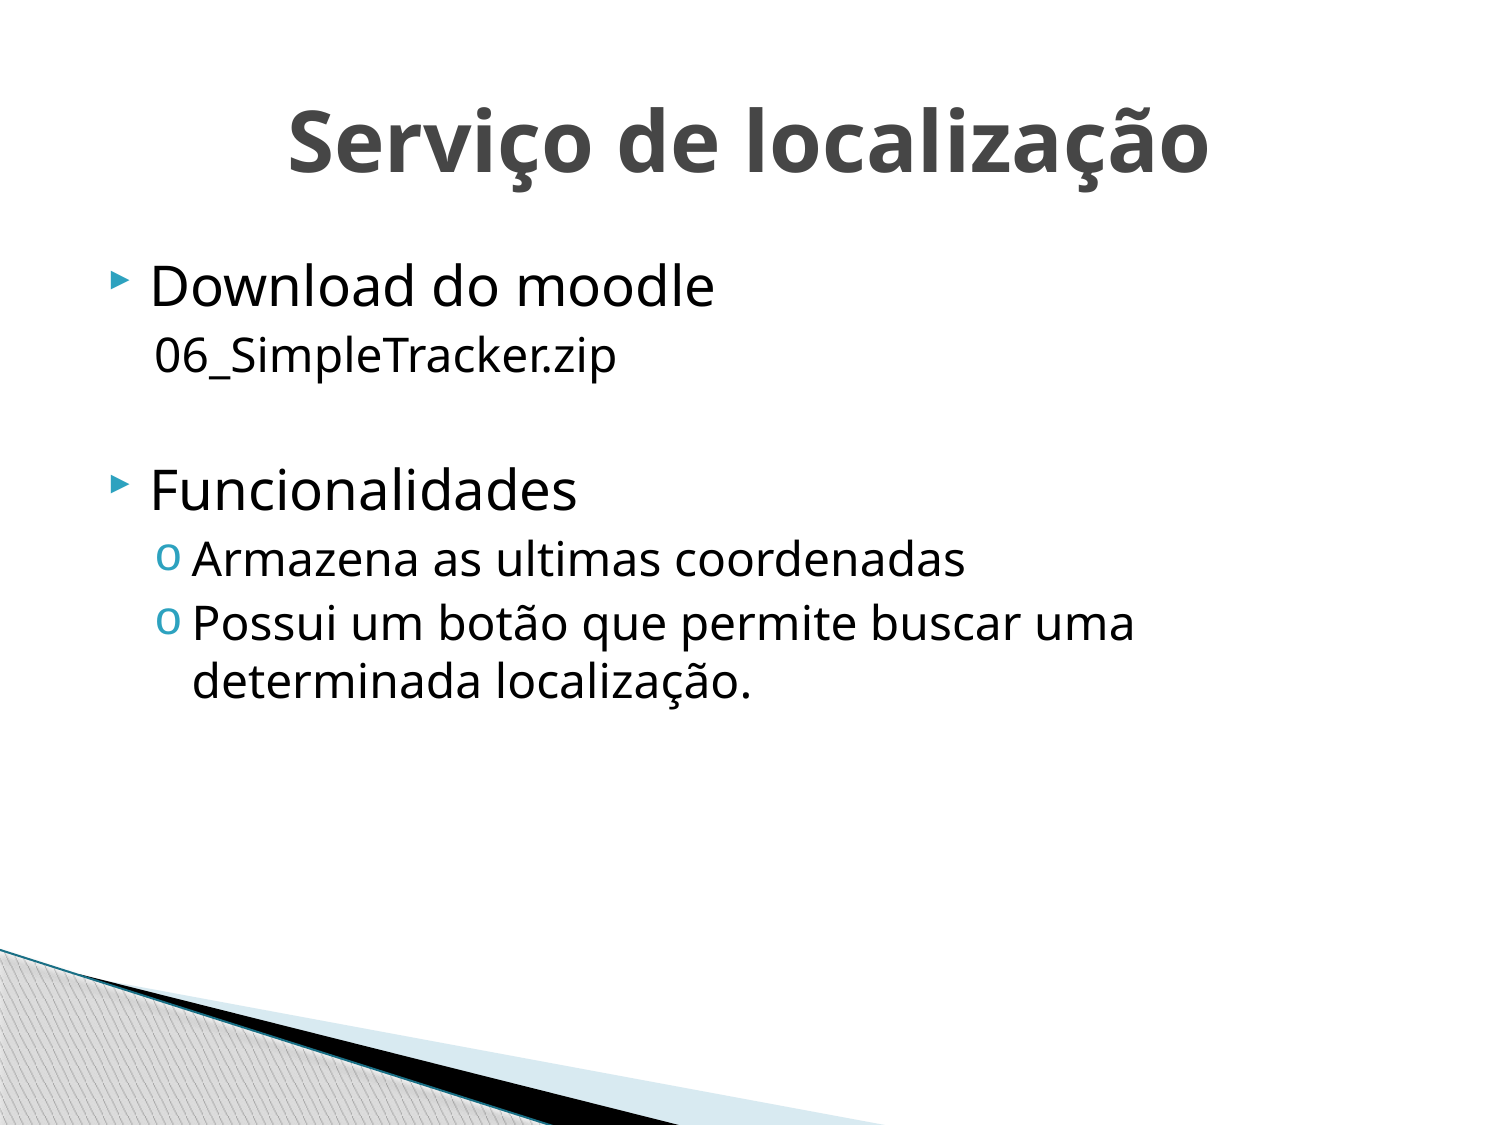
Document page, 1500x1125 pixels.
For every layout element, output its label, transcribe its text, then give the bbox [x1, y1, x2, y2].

list Download do moodle 06_SimpleTracker.zip Funcionalidades Armazena as ultimas coordenadas Possui um botão que permite buscar uma determinada localização. [75, 243, 1425, 986]
title Serviço de localização [75, 45, 1425, 233]
